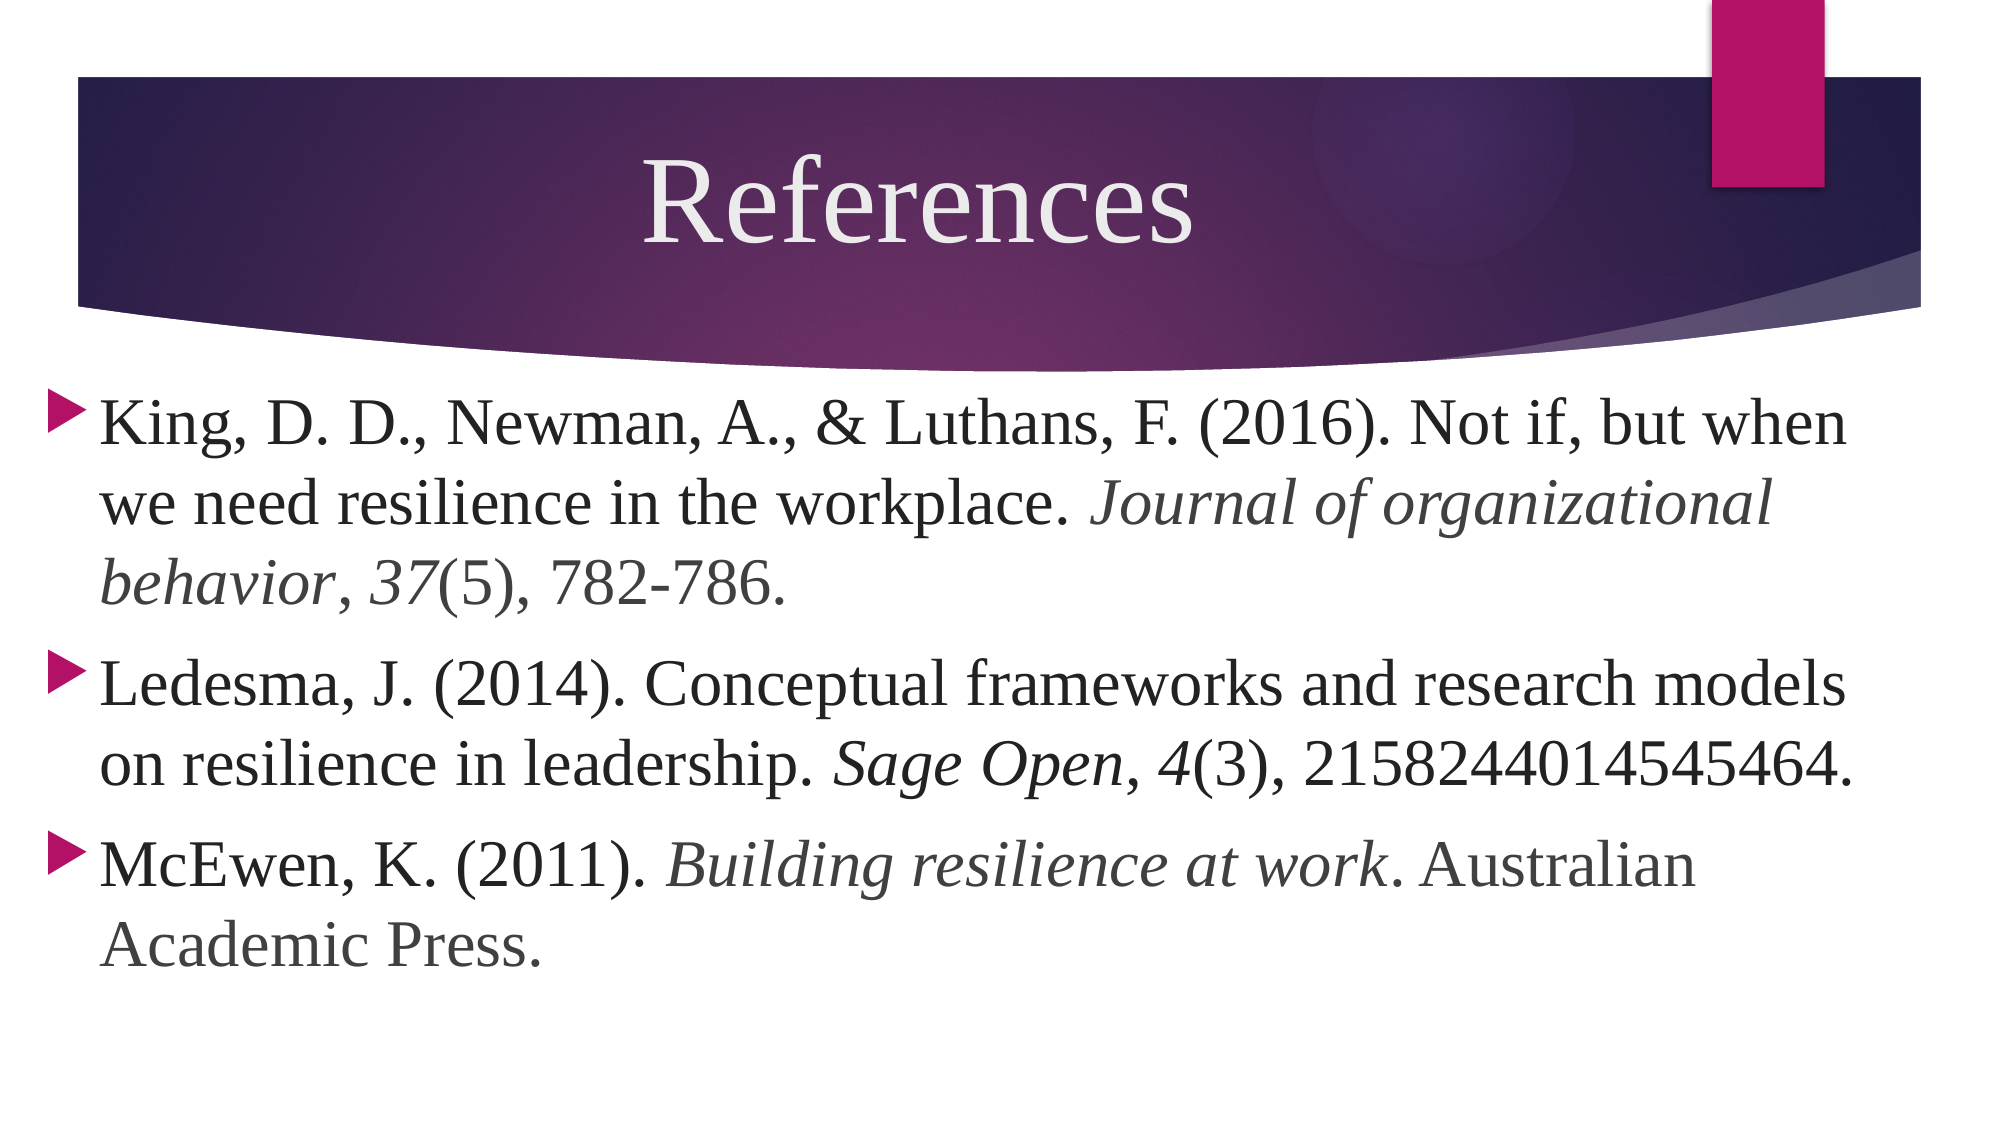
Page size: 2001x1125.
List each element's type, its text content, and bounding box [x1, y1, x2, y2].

list King, D. D., Newman, A., & Luthans, F. (2016). Not if, but when we need resilience in the workplace. Journal of organizational behavior, 37(5), 782-786. Ledesma, J. (2014). Conceptual frameworks and research models on resilience in leadership. Sage Open, 4(3), 2158244014545464. McEwen, K. (2011). Building resilience at work. Australian Academic Press. [28, 370, 1927, 1100]
title References [200, 70, 1638, 315]
